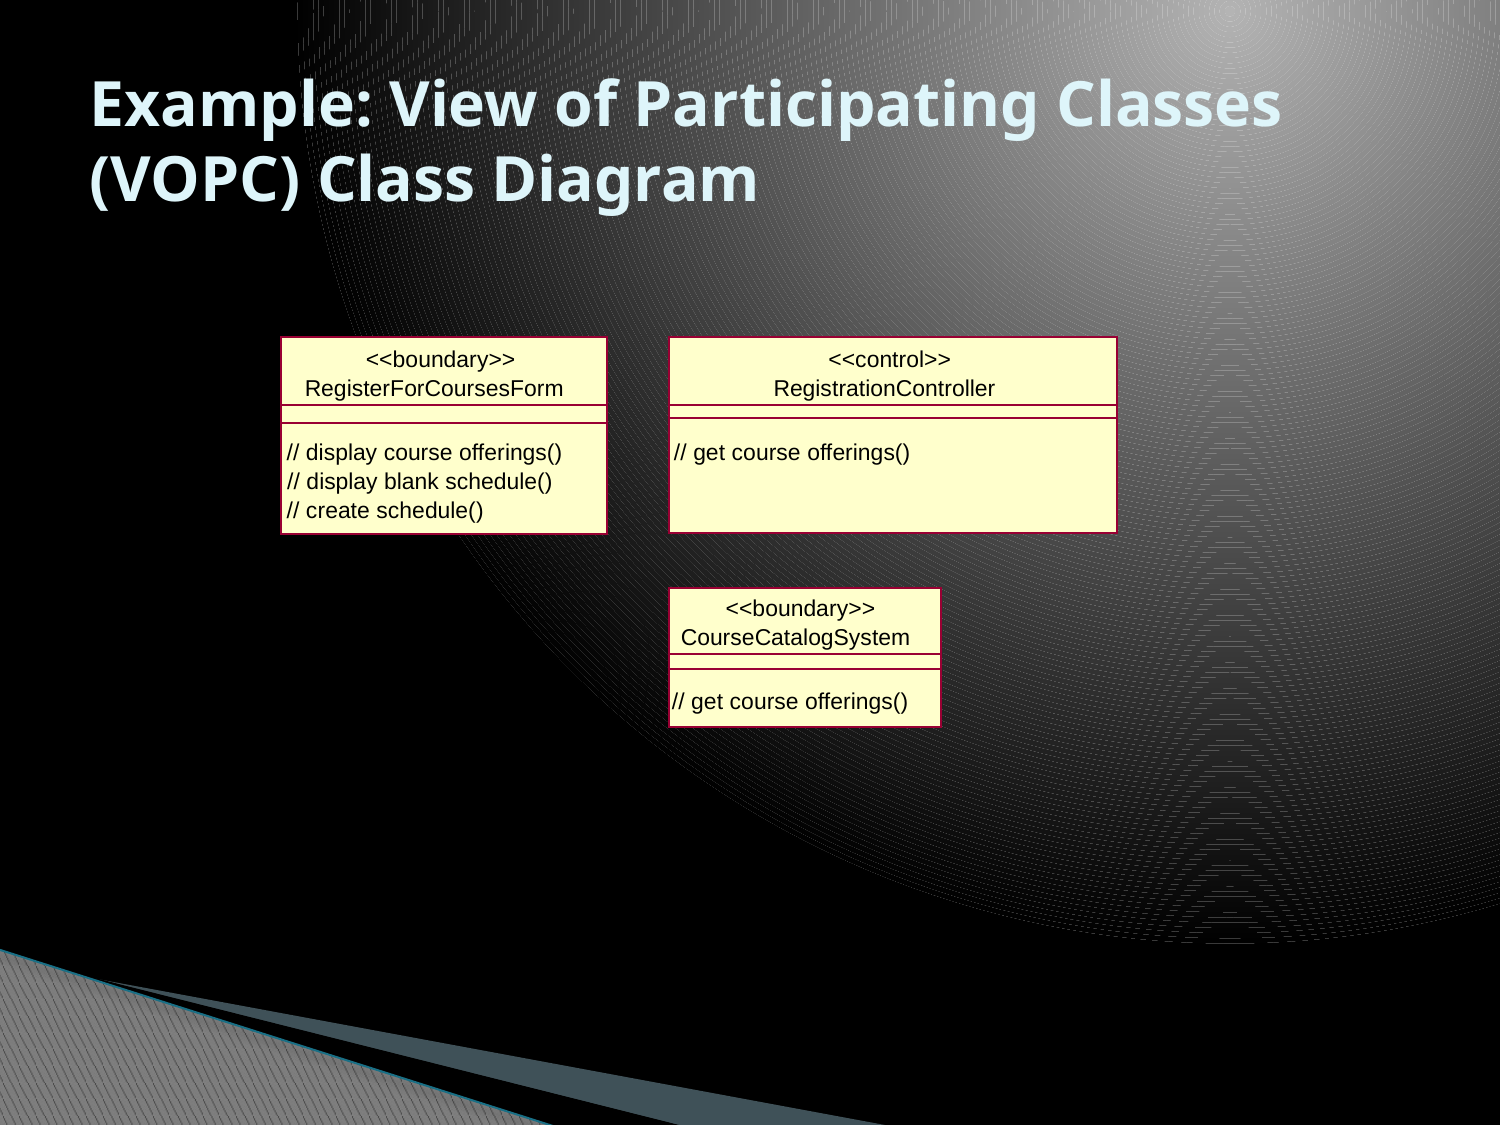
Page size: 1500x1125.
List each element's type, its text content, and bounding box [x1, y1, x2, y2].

text_box [669, 418, 1117, 534]
text_box [669, 404, 1117, 418]
picture [0, 952, 543, 1125]
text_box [668, 587, 942, 728]
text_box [281, 336, 608, 535]
title Example: View of Participating Classes (VOPC) Class Diagram [75, 45, 1425, 233]
text_box <<control>> [828, 344, 952, 373]
text_box RegistrationController [773, 373, 996, 402]
text_box [669, 337, 1117, 404]
text_box // get course offerings() [673, 437, 911, 465]
